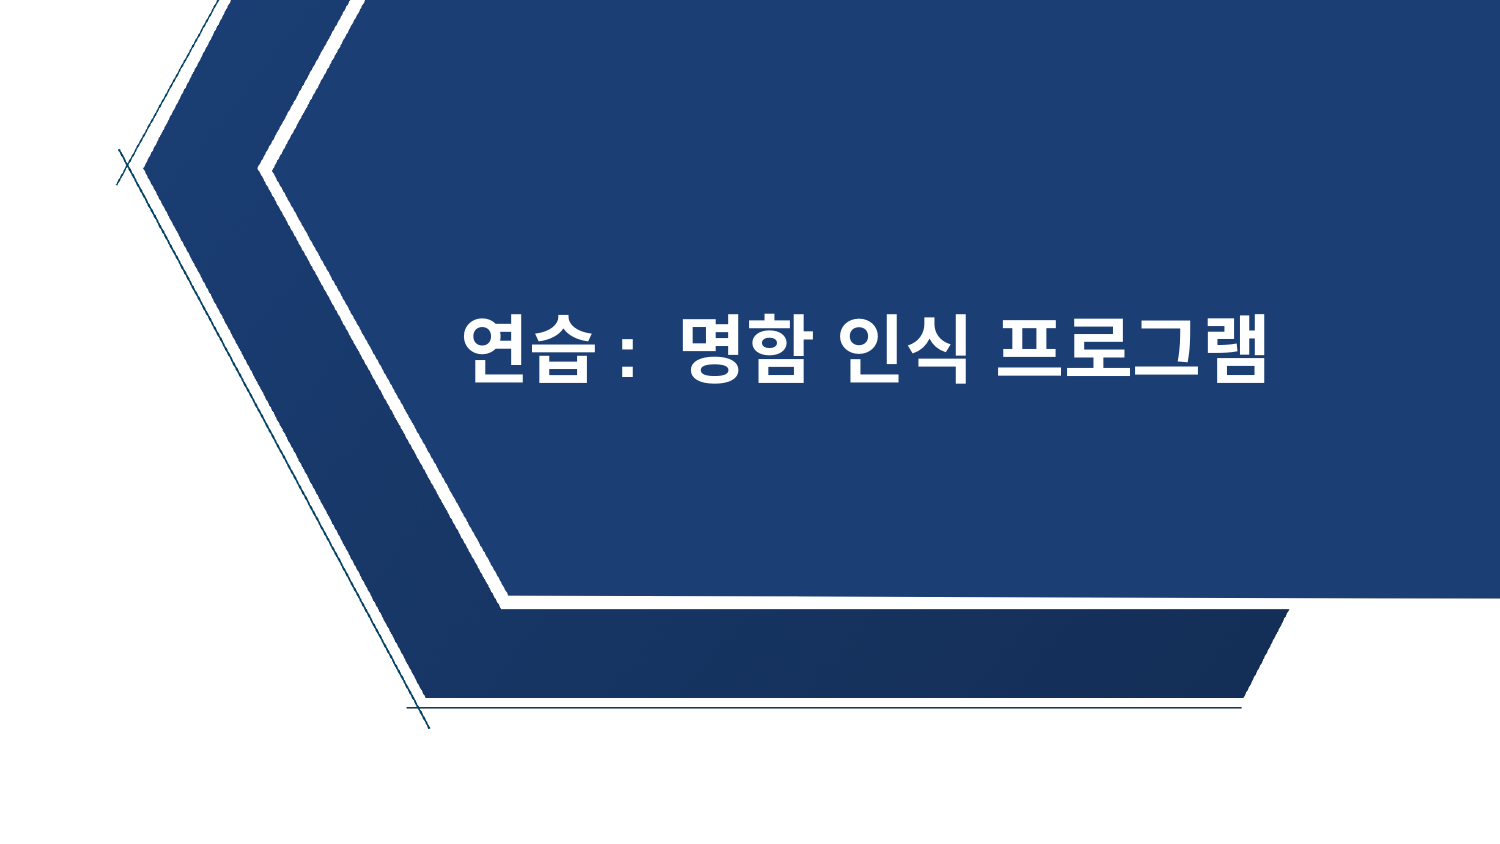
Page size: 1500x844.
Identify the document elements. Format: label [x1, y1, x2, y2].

picture [115, 0, 1500, 731]
